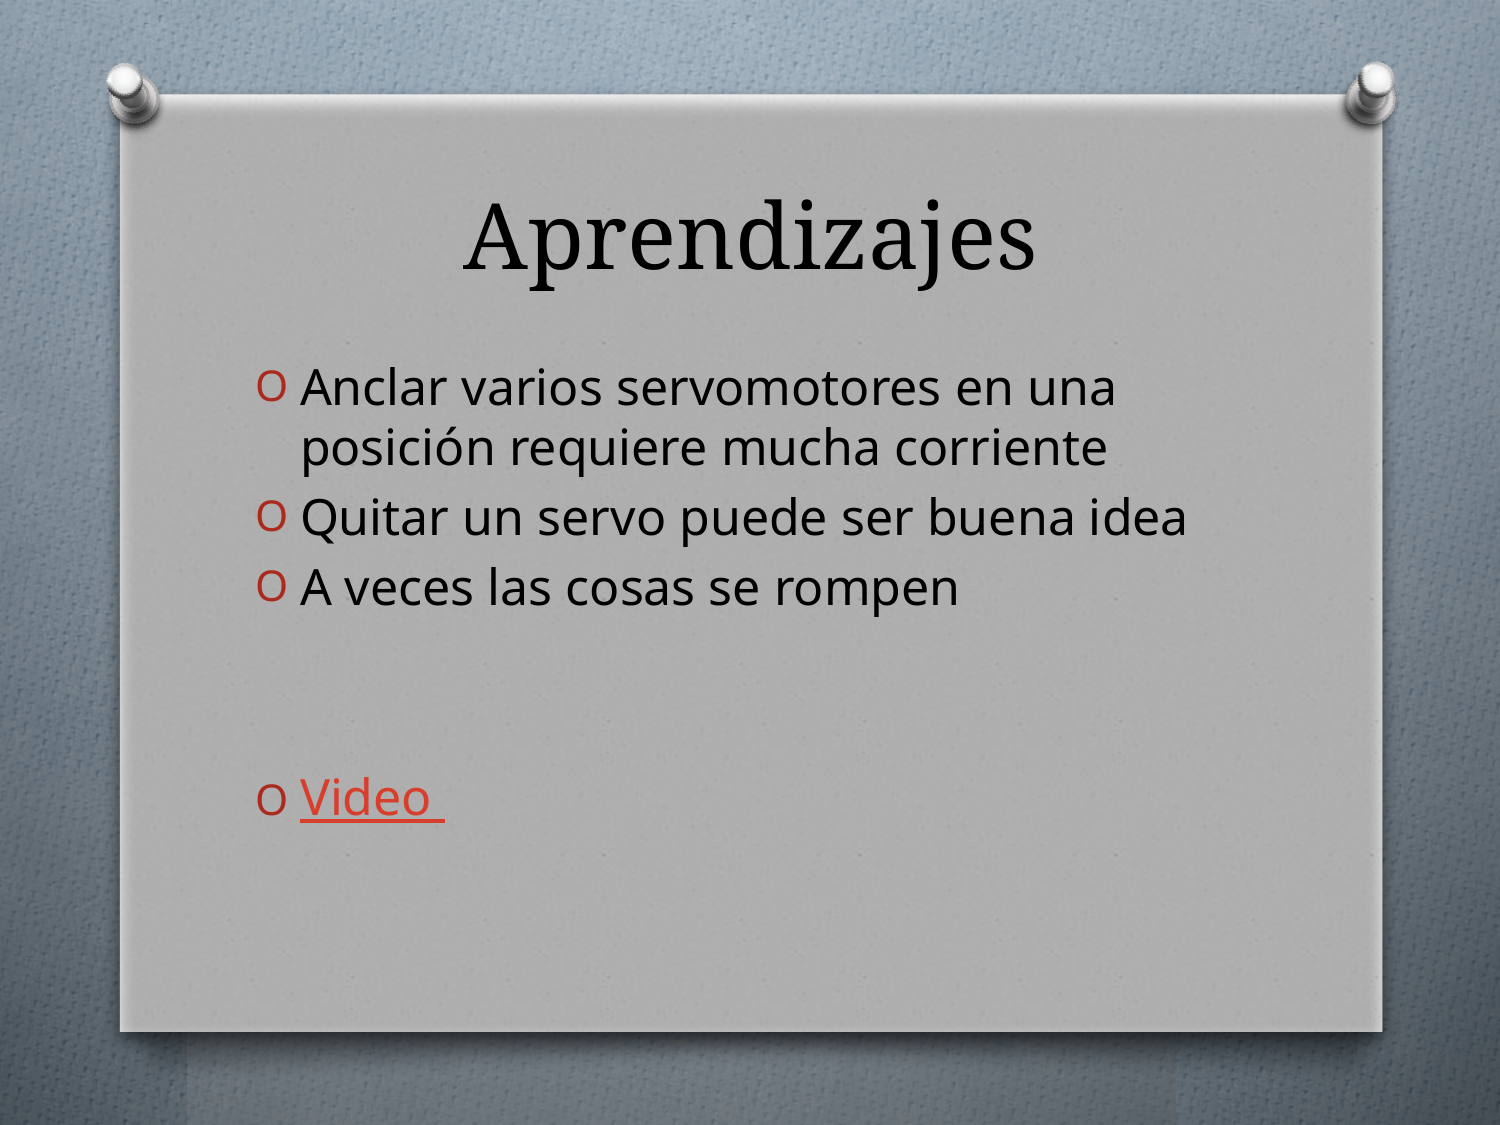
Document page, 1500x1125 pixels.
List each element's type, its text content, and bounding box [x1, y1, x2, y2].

picture [1317, 35, 1439, 156]
picture [75, 29, 198, 153]
title Aprendizajes [179, 134, 1323, 332]
list Anclar varios servomotores en una posición requiere mucha corriente Quitar un servo puede ser buena idea A veces las cosas se rompen Video [240, 347, 1257, 939]
